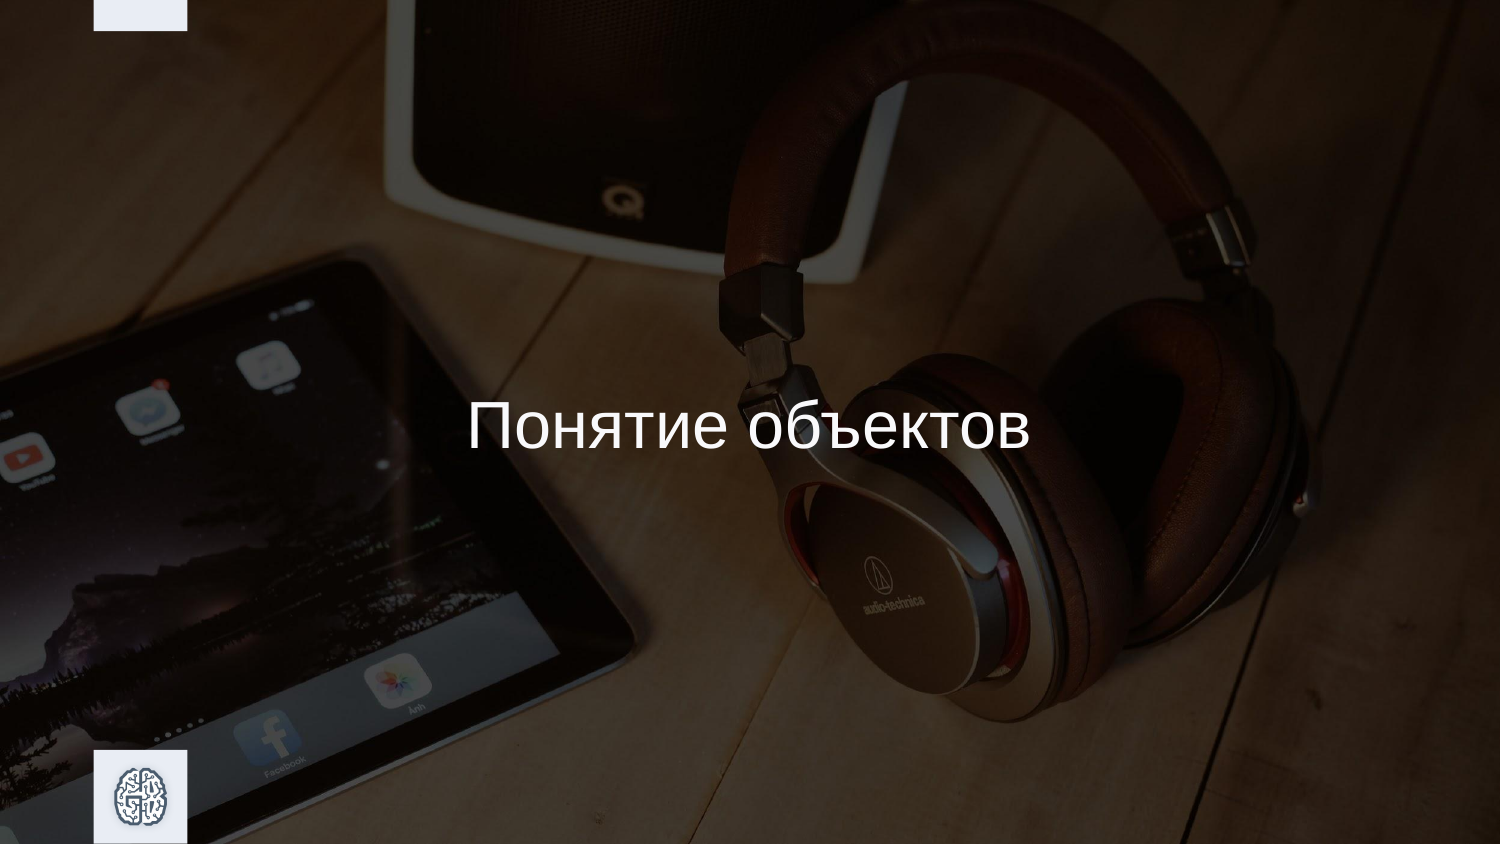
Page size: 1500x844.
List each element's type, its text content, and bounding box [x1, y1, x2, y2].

picture [0, 0, 1500, 844]
text_box Понятие объектов [187, 93, 1312, 750]
picture [106, 760, 175, 834]
